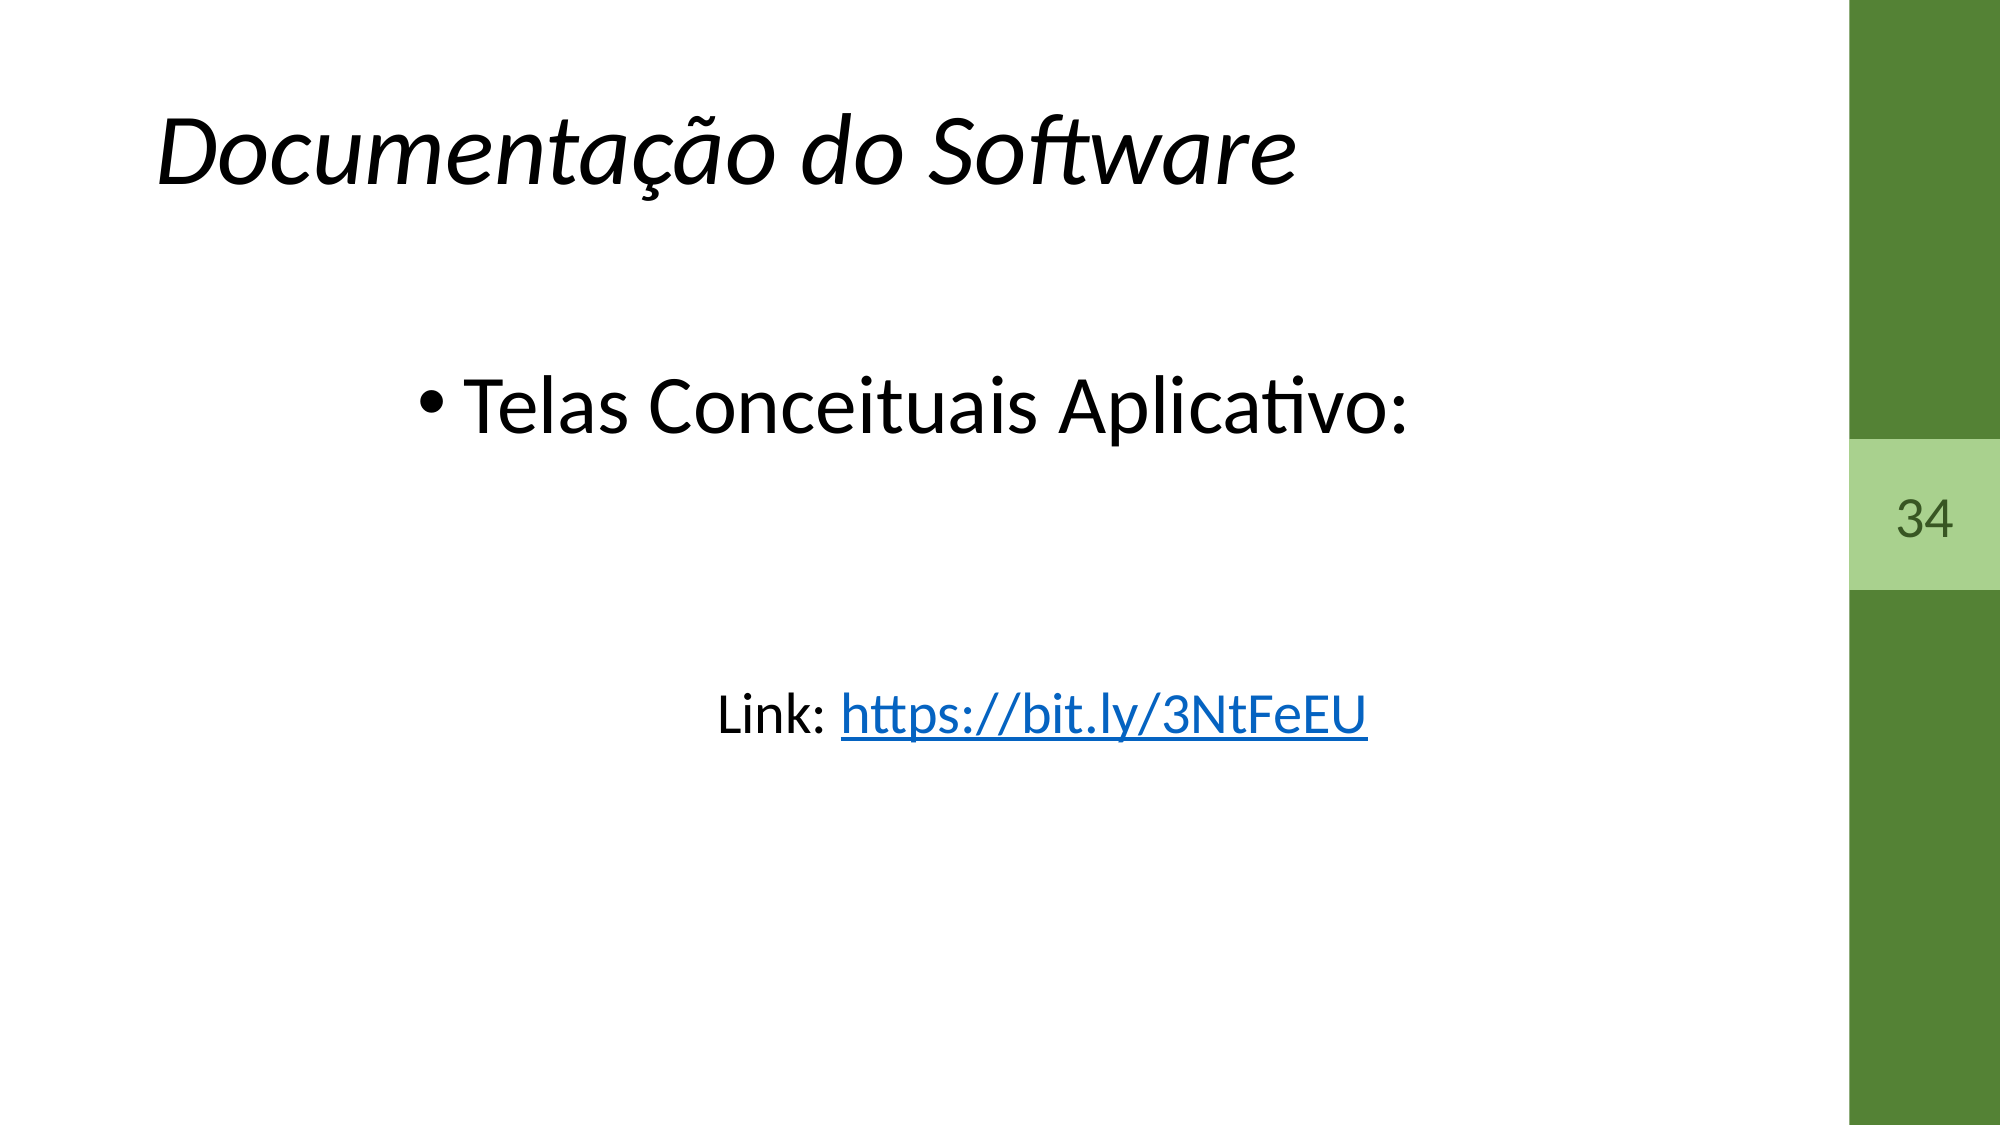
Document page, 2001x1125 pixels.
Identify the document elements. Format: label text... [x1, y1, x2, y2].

text_box [1848, 0, 2000, 438]
text_box 34 [1848, 438, 2000, 591]
text_box [1848, 591, 2000, 1125]
text_box Telas Conceituais Aplicativo: Link: https://bit.ly/3NtFeEU [327, 293, 1512, 908]
text_box Documentação do Software [140, 74, 1561, 212]
